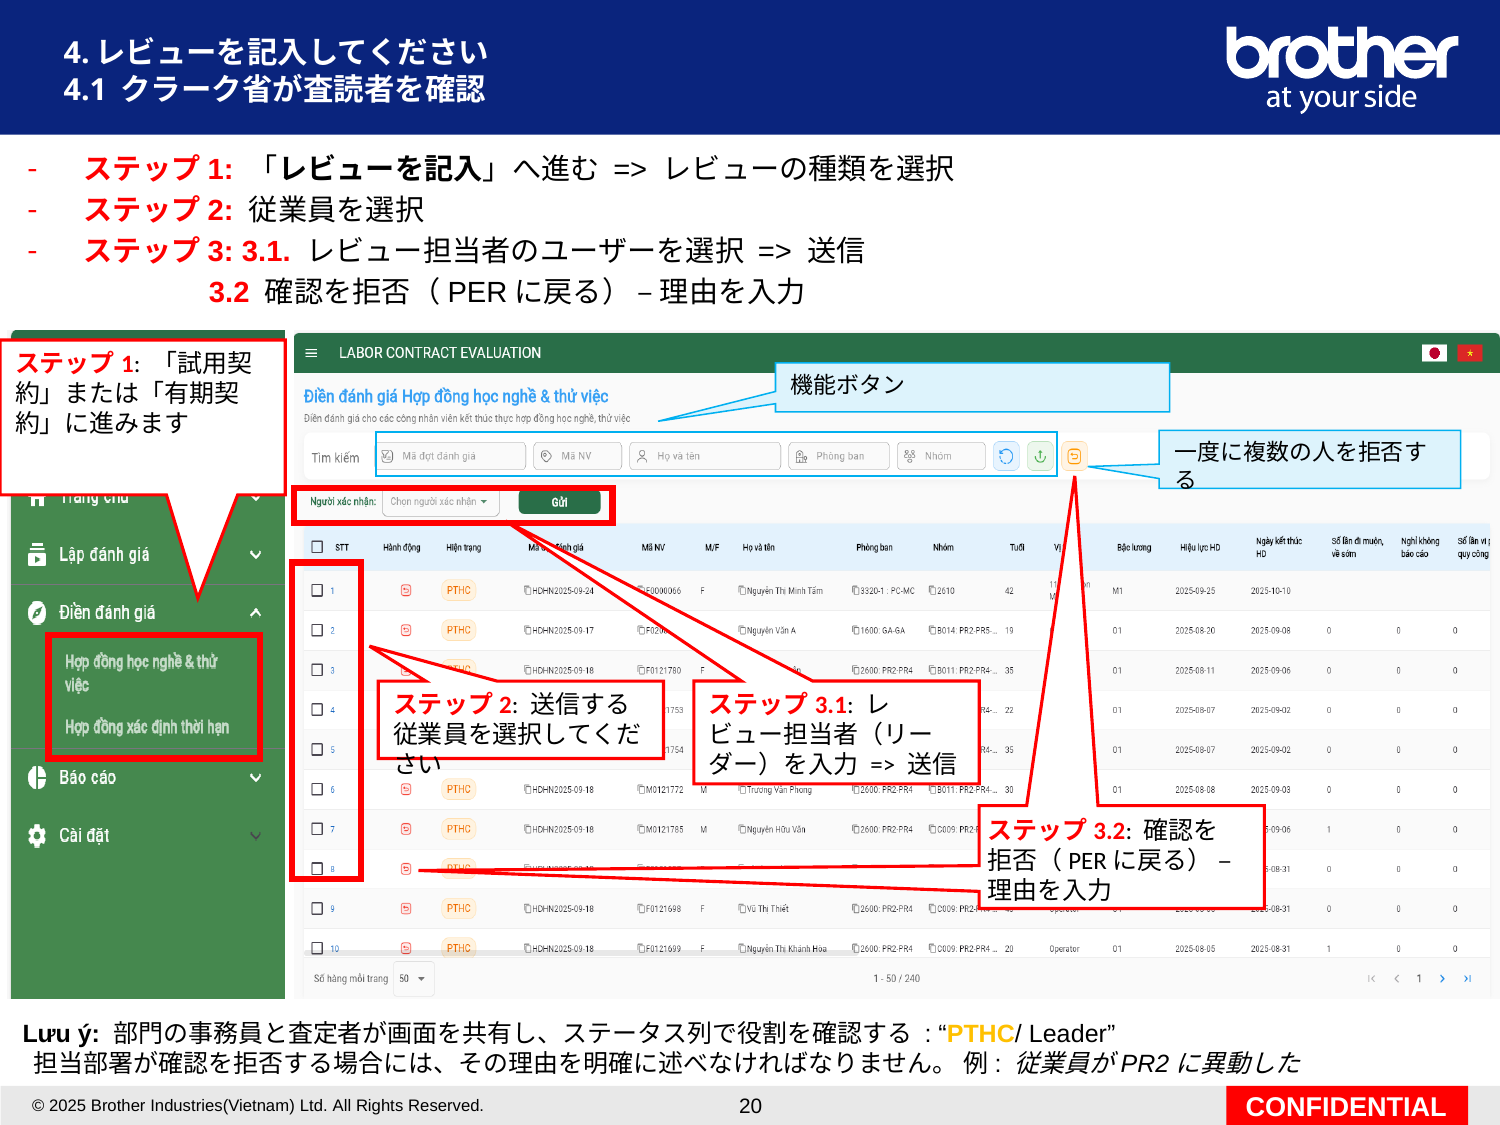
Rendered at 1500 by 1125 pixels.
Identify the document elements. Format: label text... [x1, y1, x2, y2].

text_box Lưu ý: 部門の事務員と査定者が画面を共有し、ステータス列で役割を確認する : “PTHC/ Leader” 担当部署が確認を拒否する場合には、その理由を明確に述べなければなりません。 例: 従業員がPR2に異動した [7, 1010, 1493, 1085]
slide_number 20 [712, 1085, 789, 1125]
text_box ステップ1: 「レビューを記入」へ進む => レビューの種類を選択 ステップ2: 従業員を選択 ステップ3: 3.1. レビュー担当者のユーザーを選択 => 送信 3.2 確認を拒否（PERに戻る） – 理由を入力 [12, 142, 1488, 317]
picture [294, 330, 1500, 999]
text_box ステップ1: 「試用契約」または「有期契約」に進みます [0, 339, 7, 495]
title 4.レビューを記入してください 4.1 クラーク省が査読者を確認 [48, 25, 1177, 115]
picture [7, 330, 285, 999]
